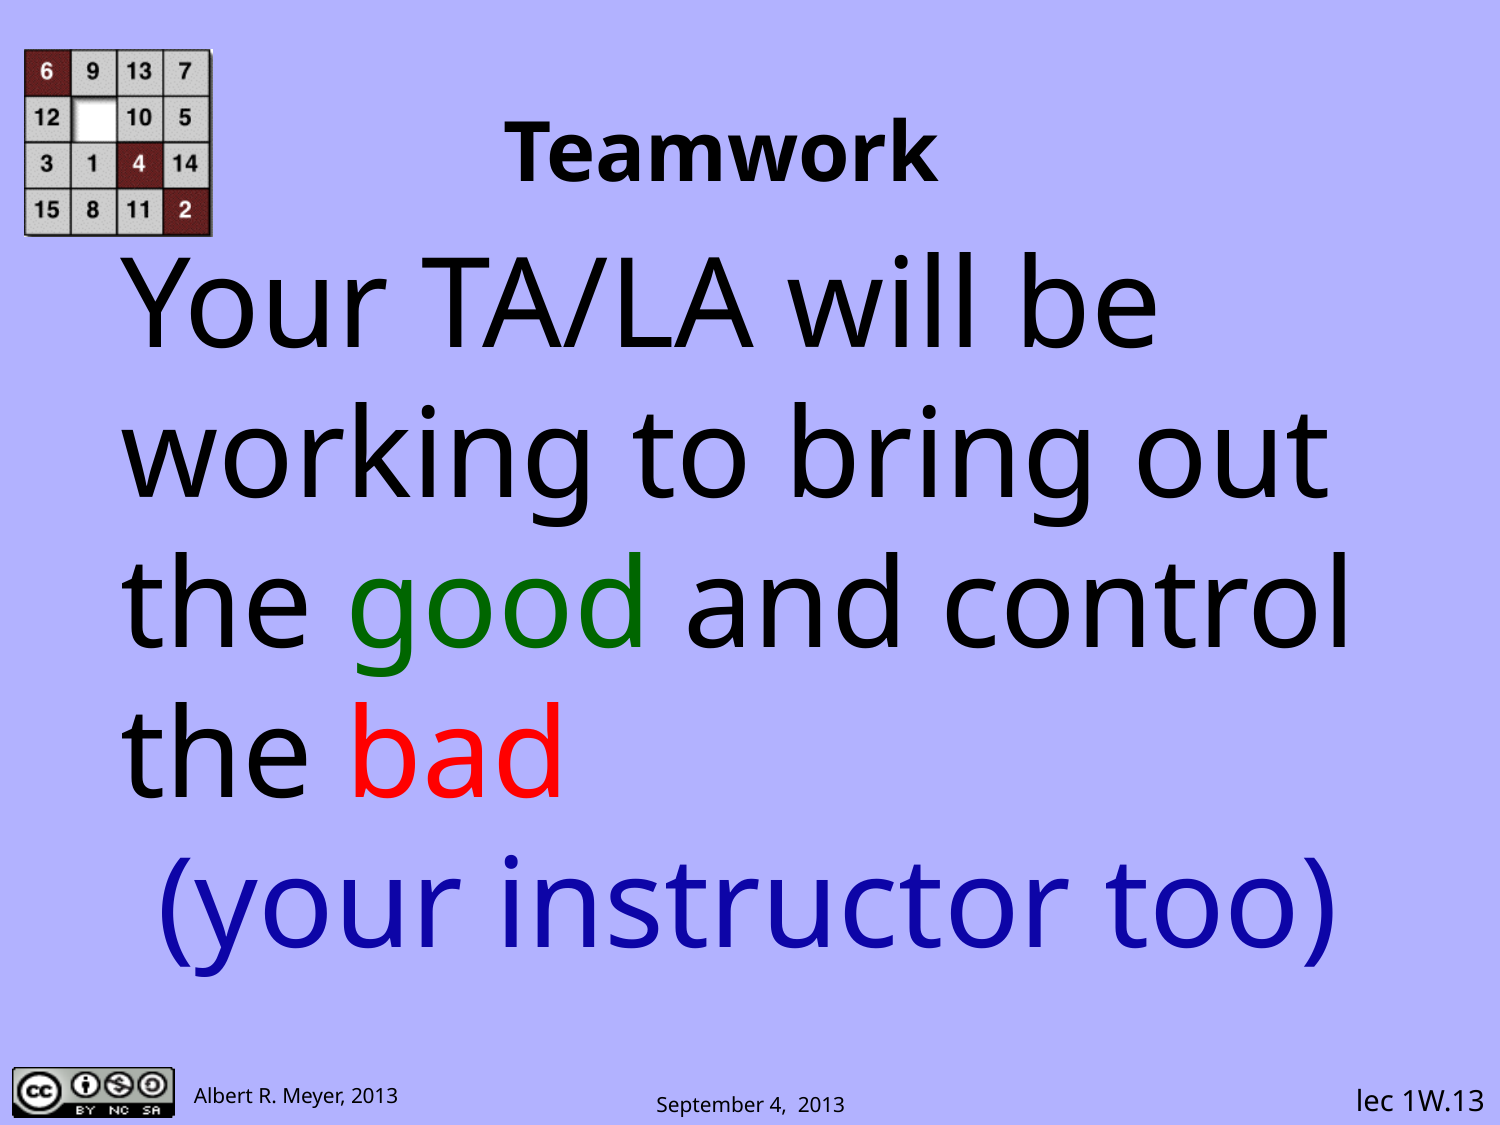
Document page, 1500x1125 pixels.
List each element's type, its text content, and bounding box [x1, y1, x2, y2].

text_box Your TA/LA will be working to bring out the good and control the bad (your instructor too) [105, 214, 1391, 980]
picture [12, 1067, 175, 1118]
slide_number lec 1W.13 [1338, 1074, 1500, 1125]
title Teamwork [237, 49, 1207, 214]
picture [24, 49, 213, 237]
